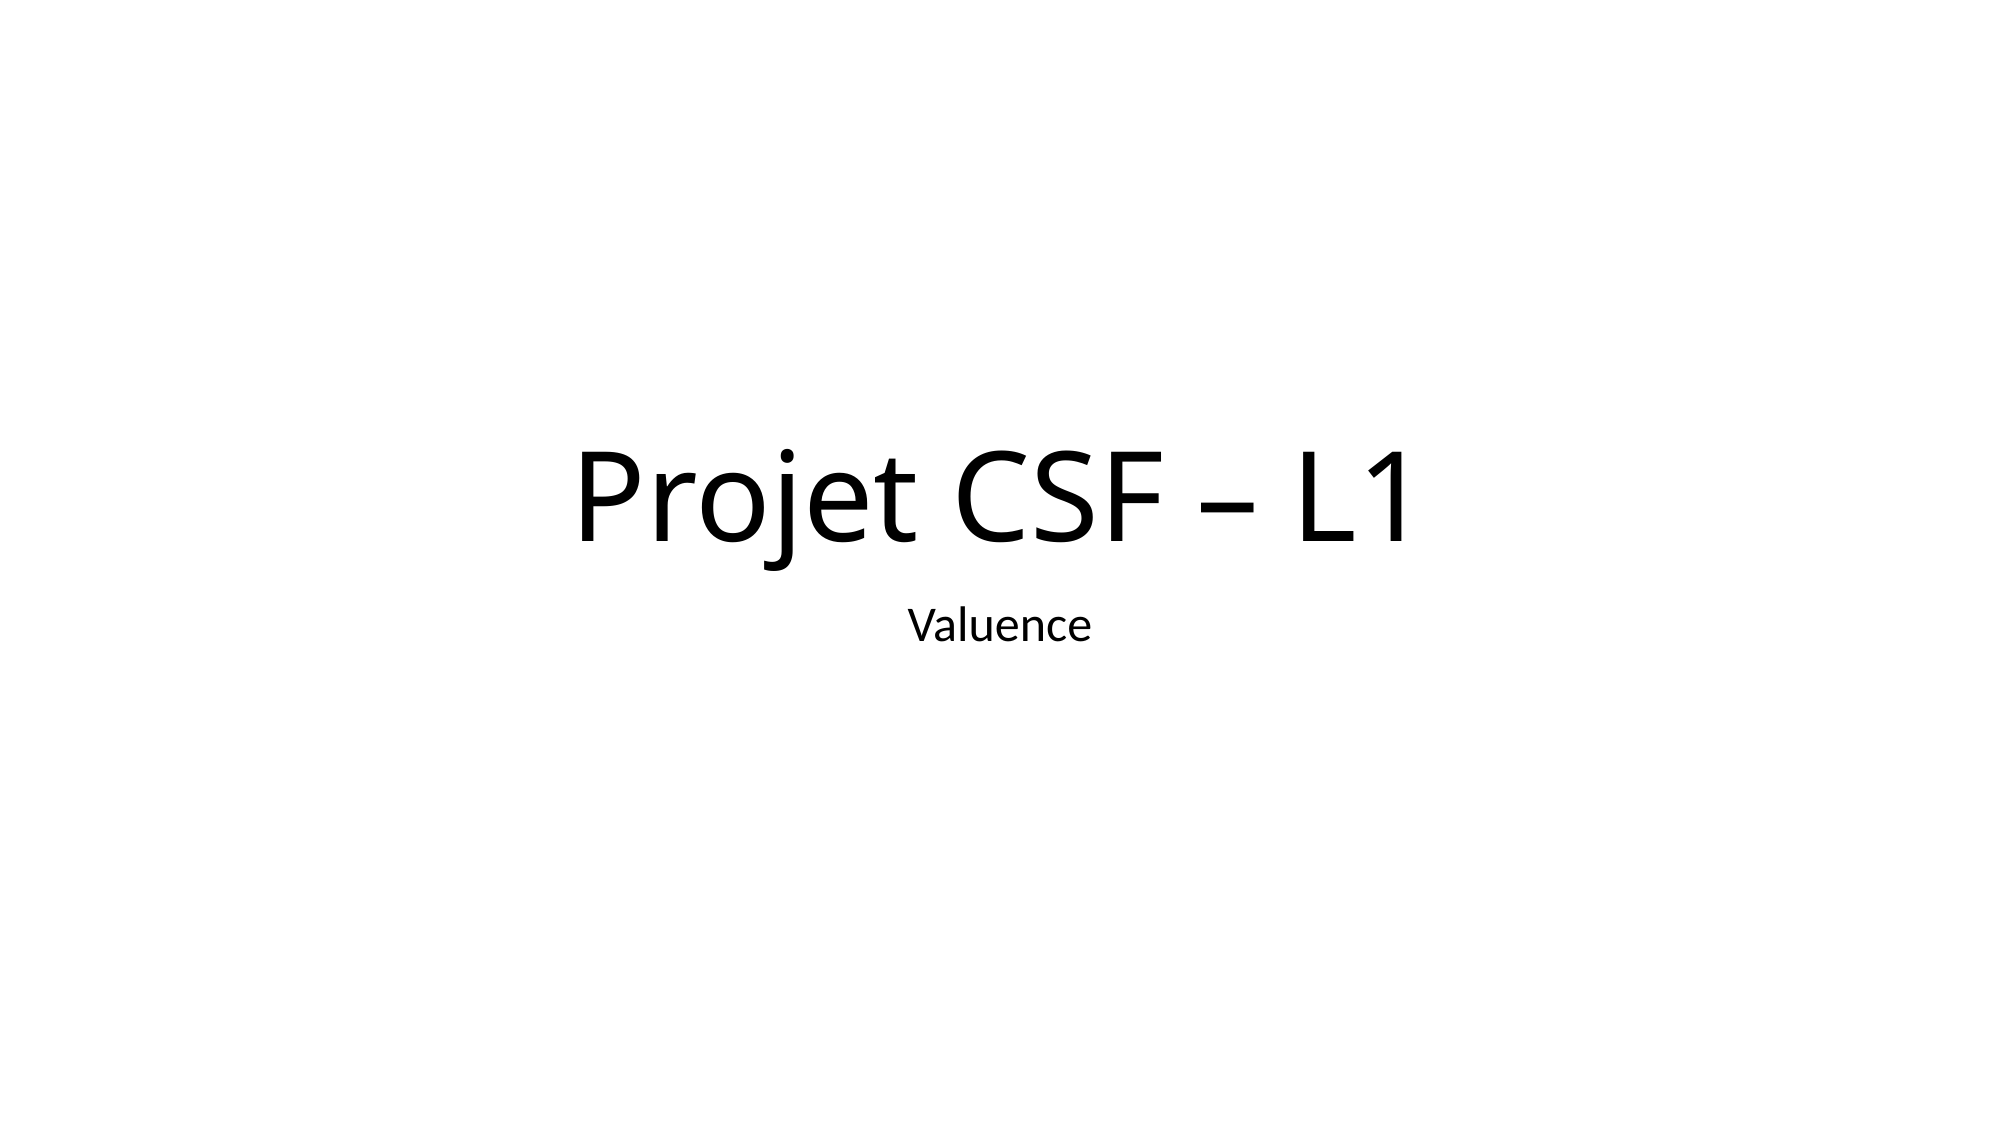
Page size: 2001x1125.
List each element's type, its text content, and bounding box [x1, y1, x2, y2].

title Projet CSF – L1 [249, 184, 1750, 576]
subtitle Valuence [249, 590, 1750, 863]
